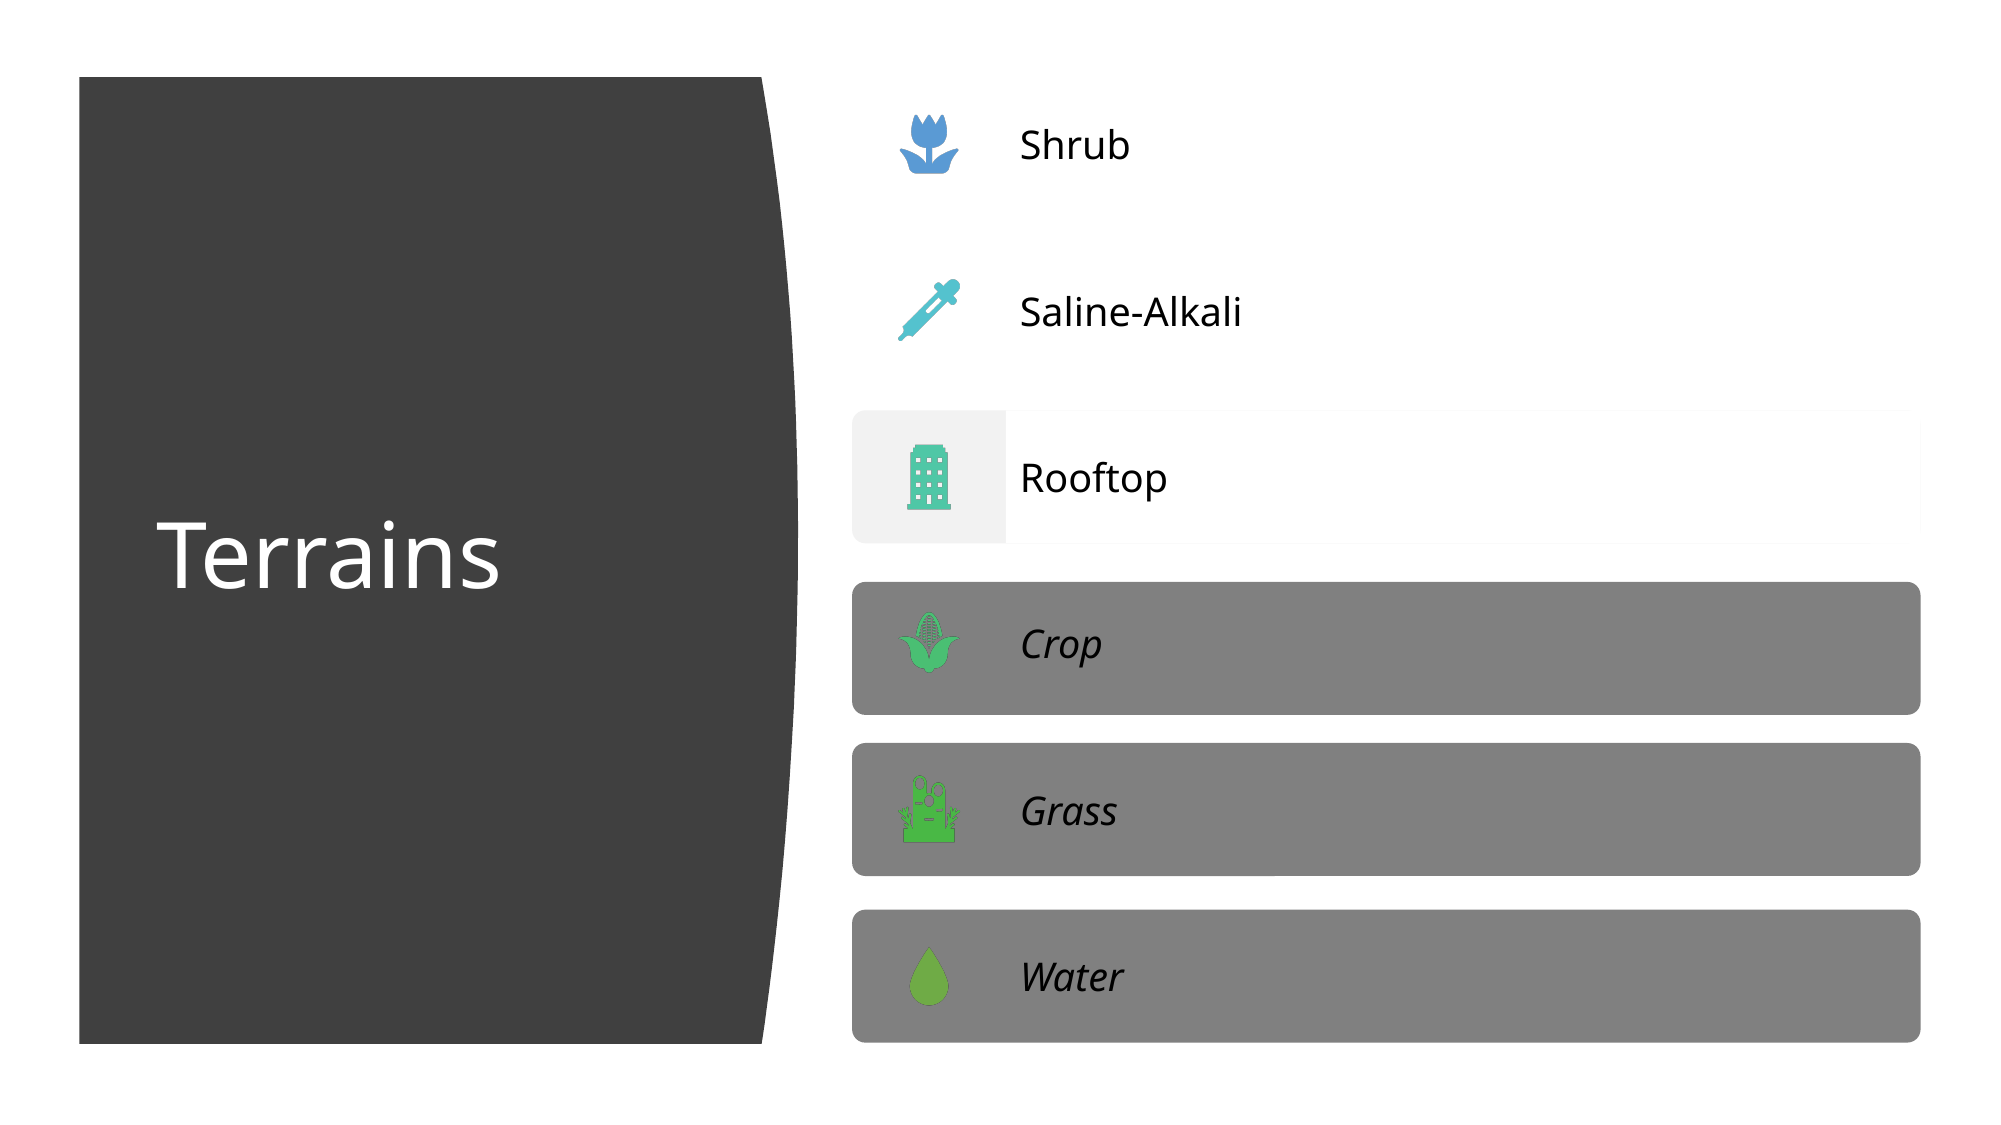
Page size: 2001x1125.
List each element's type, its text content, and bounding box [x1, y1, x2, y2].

title Terrains [141, 166, 702, 953]
text_box [78, 76, 800, 1045]
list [852, 77, 1921, 1043]
